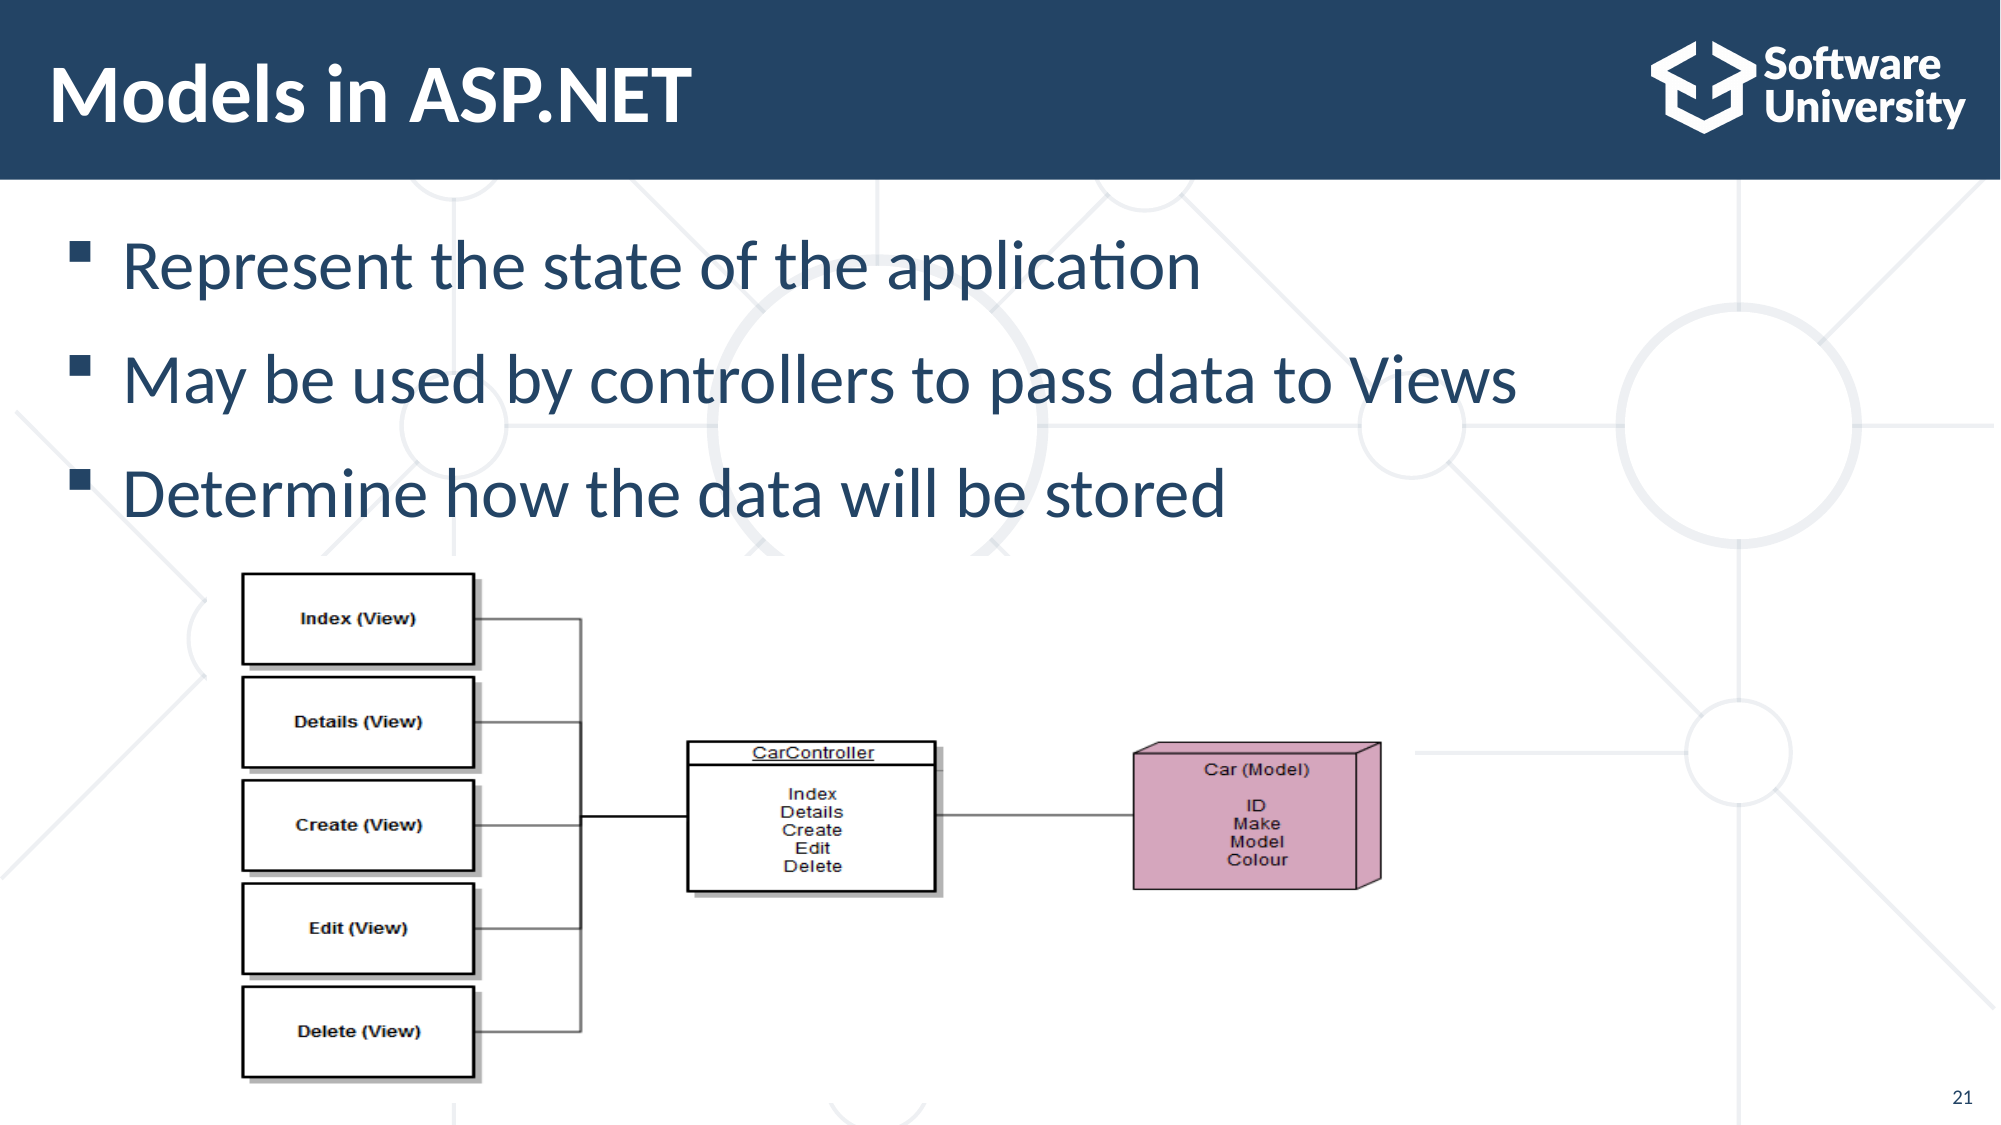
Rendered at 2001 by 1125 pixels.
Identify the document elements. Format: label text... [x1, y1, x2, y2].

slide_number 21 [1927, 1067, 1989, 1117]
picture [207, 556, 1415, 1103]
list Represent the state of the application May be used by controllers to pass data to Views Determine how the data will be stored [45, 208, 1939, 1032]
title Models in ASP.NET [31, 16, 1625, 162]
picture [1651, 41, 1966, 134]
